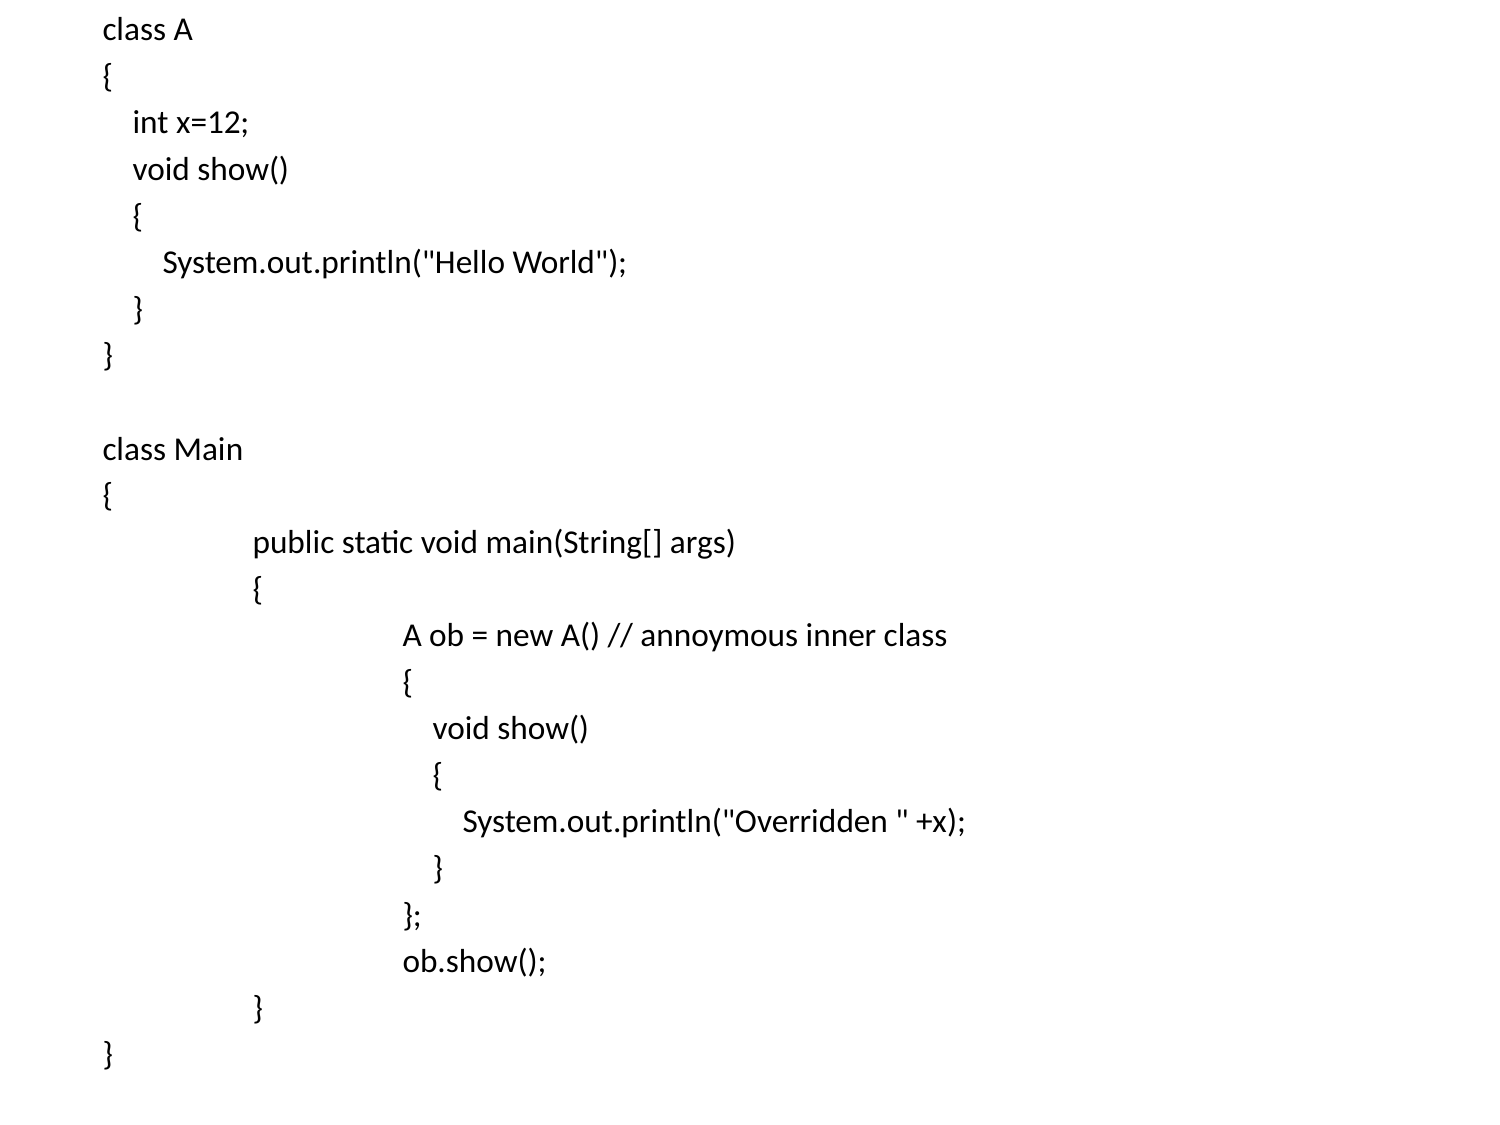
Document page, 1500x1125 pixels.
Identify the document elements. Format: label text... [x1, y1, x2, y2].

list class A { int x=12; void show() { System.out.println("Hello World"); } } class Main { public static void main(String[] args) { A ob = new A() // annoymous inner class { void show() { System.out.println("Overridden " +x); } }; ob.show(); } } [87, 0, 1438, 1038]
